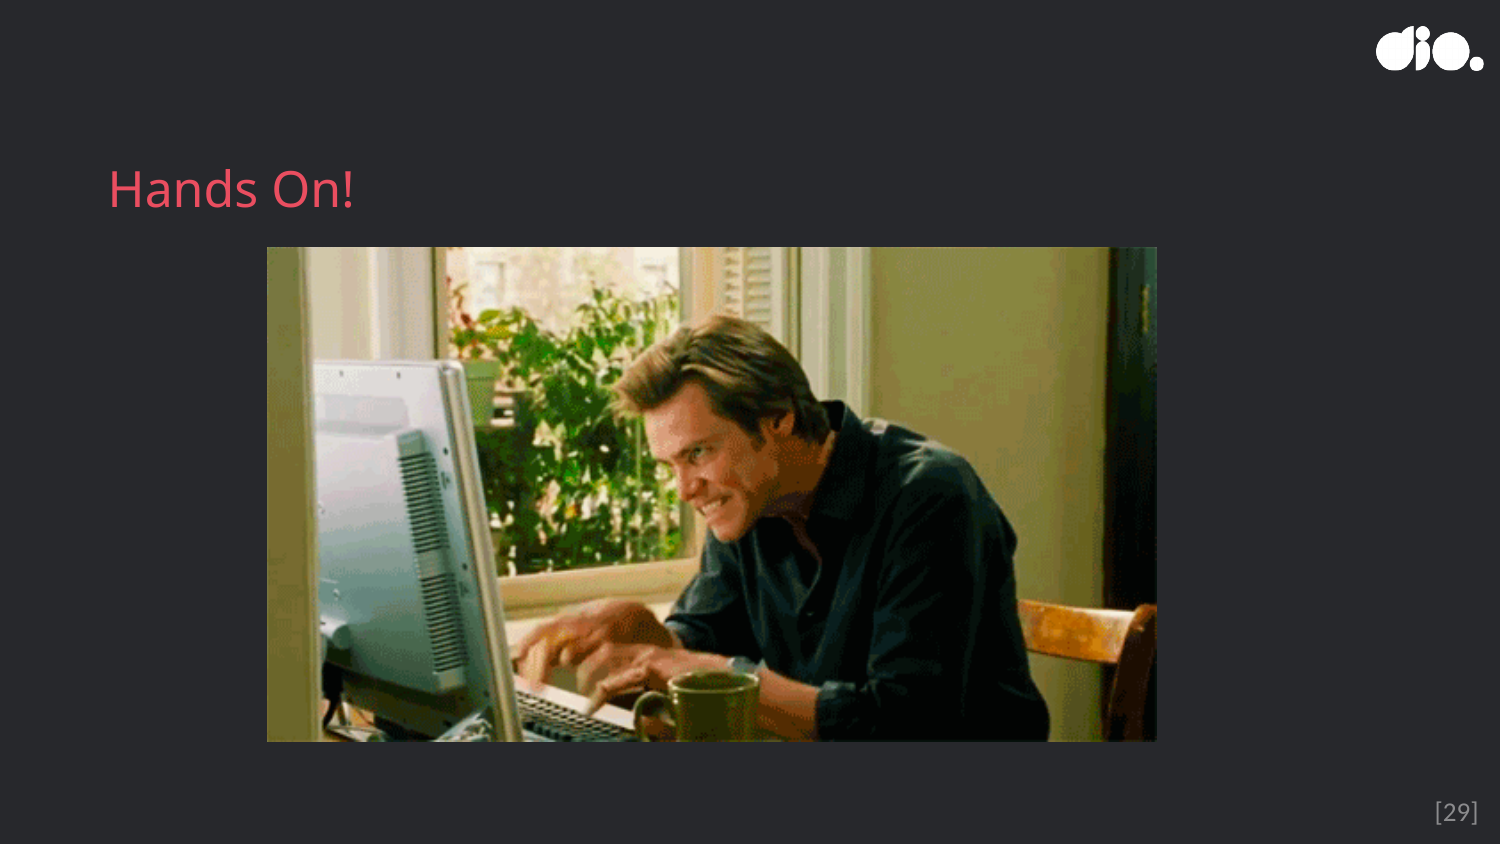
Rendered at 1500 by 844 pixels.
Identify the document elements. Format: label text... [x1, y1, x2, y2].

picture [267, 247, 1157, 742]
text_box Hands On! [92, 142, 1404, 223]
slide_number [29] [1403, 779, 1494, 844]
picture [1376, 26, 1484, 71]
